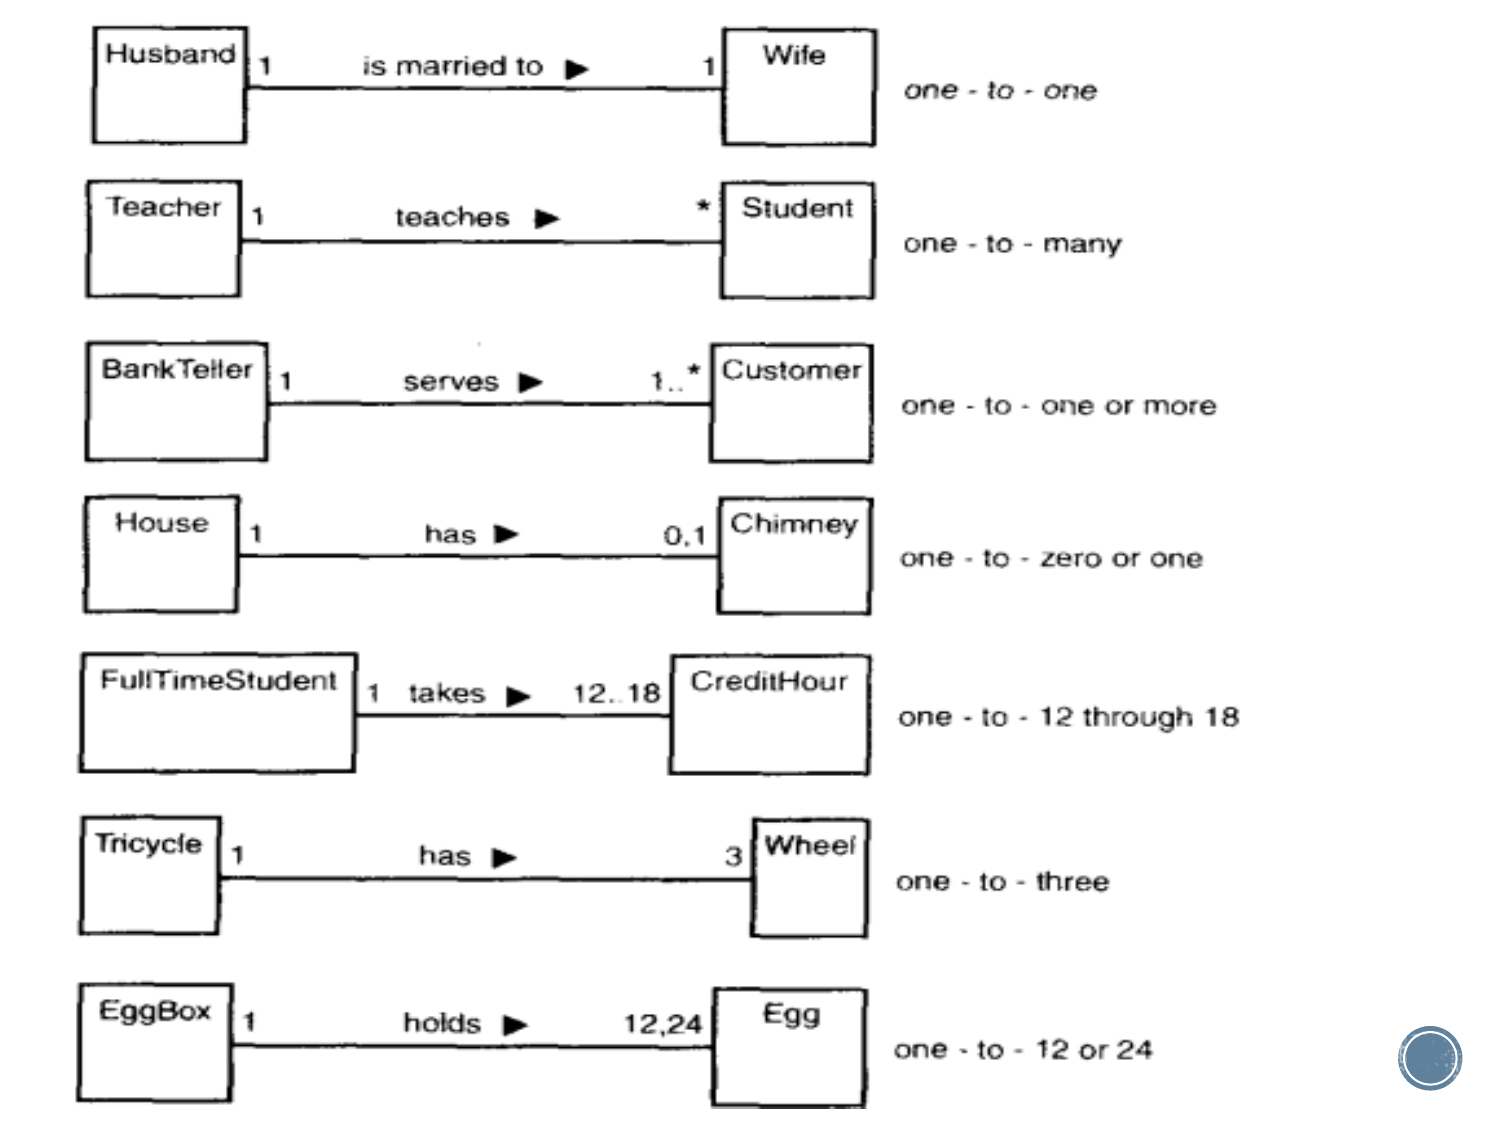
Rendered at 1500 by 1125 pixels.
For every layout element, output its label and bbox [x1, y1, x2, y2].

picture [75, 0, 1250, 1109]
